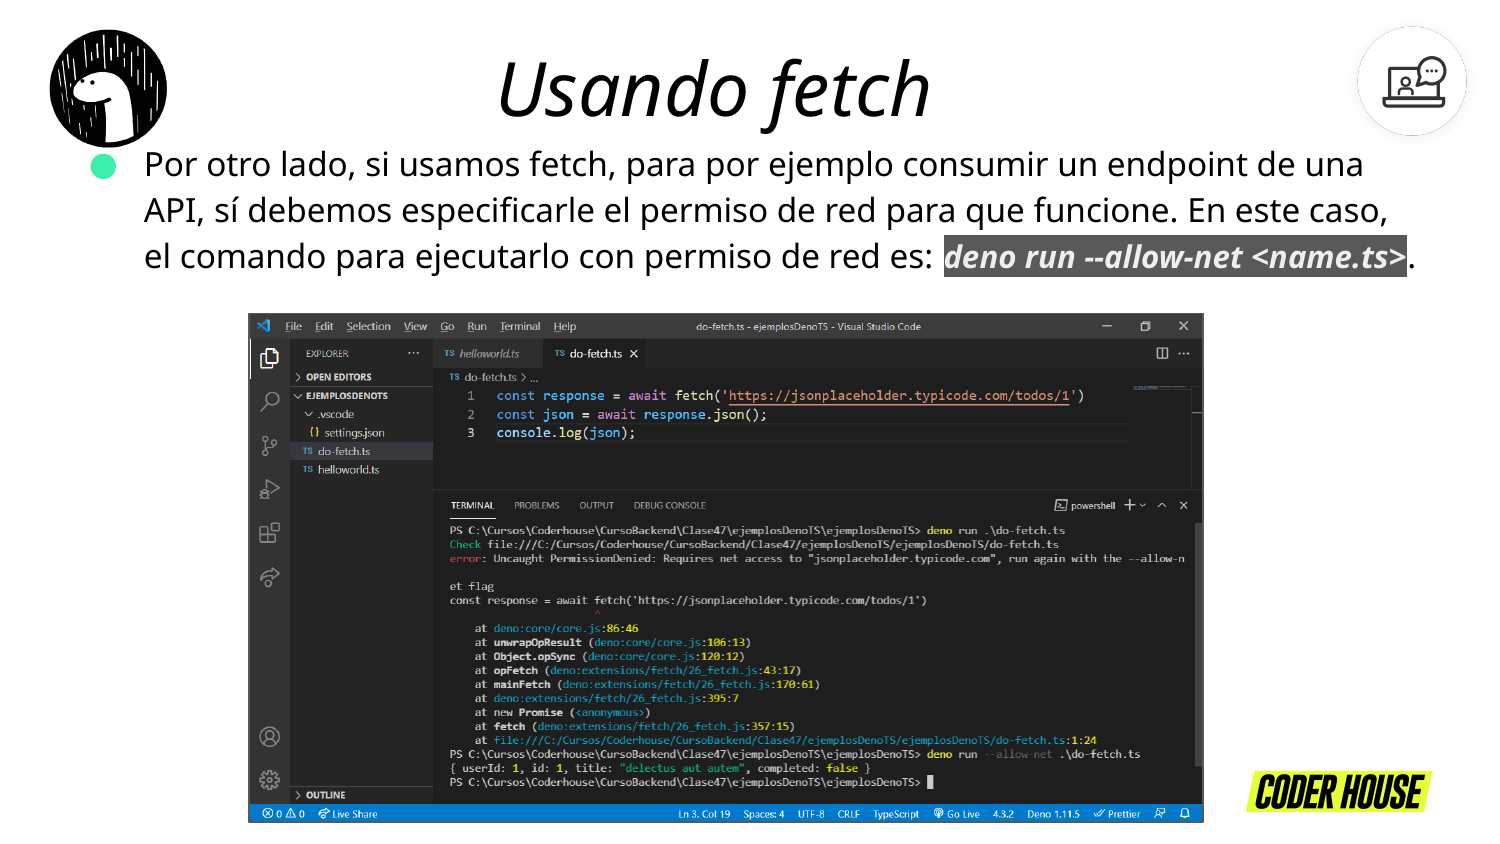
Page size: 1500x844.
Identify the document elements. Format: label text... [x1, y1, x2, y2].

picture [1241, 764, 1437, 819]
picture [249, 313, 1203, 822]
picture [4, 24, 215, 151]
picture [1344, 13, 1480, 150]
text_box Por otro lado, si usamos fetch, para por ejemplo consumir un endpoint de una API, sí debemos especificarle el permiso de red para que funcione. En este caso, el comando para ejecutarlo con permiso de red es: deno run --allow-net <name.ts>. [54, 122, 1437, 297]
text_box Usando fetch [217, 26, 1307, 152]
